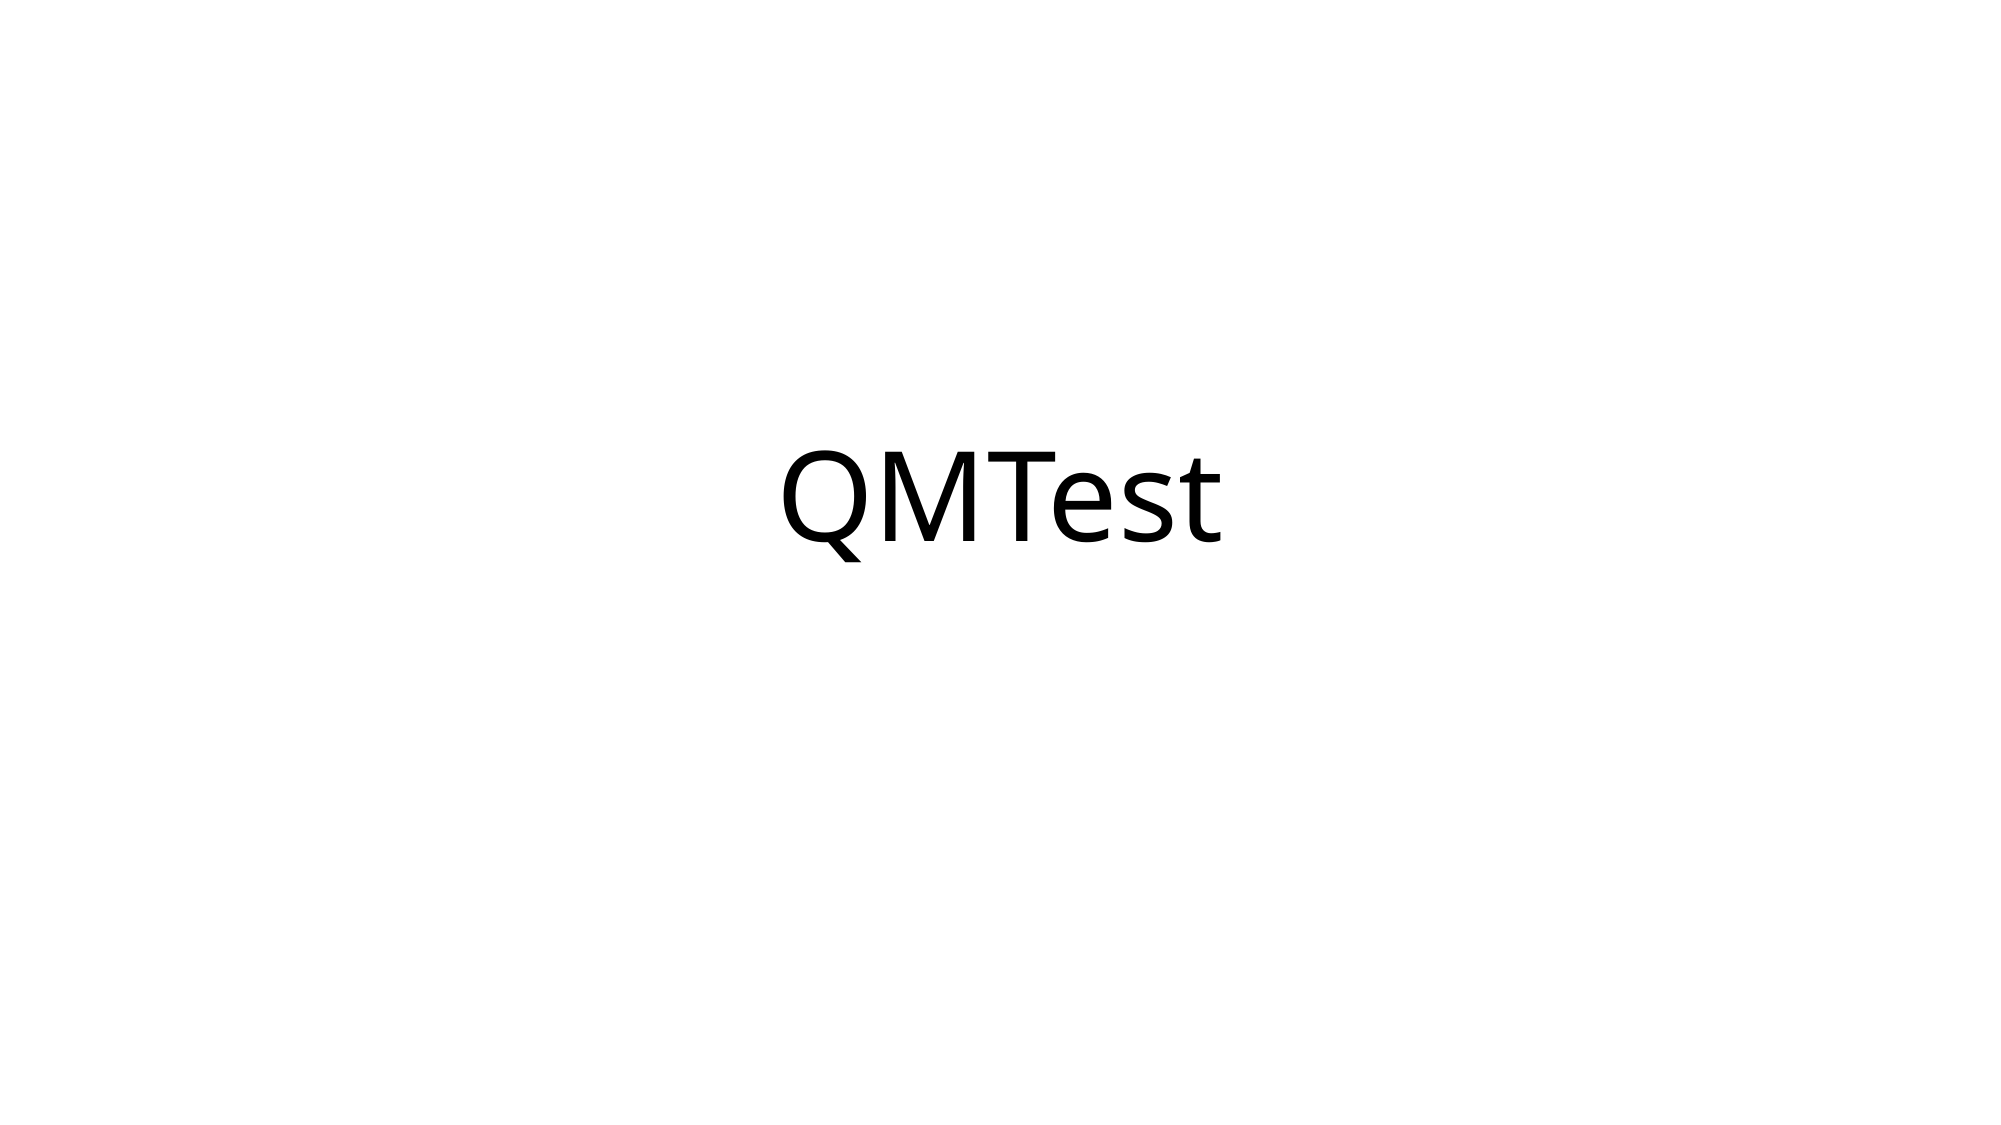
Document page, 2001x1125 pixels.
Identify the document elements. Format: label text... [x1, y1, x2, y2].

title QMTest [249, 184, 1750, 576]
